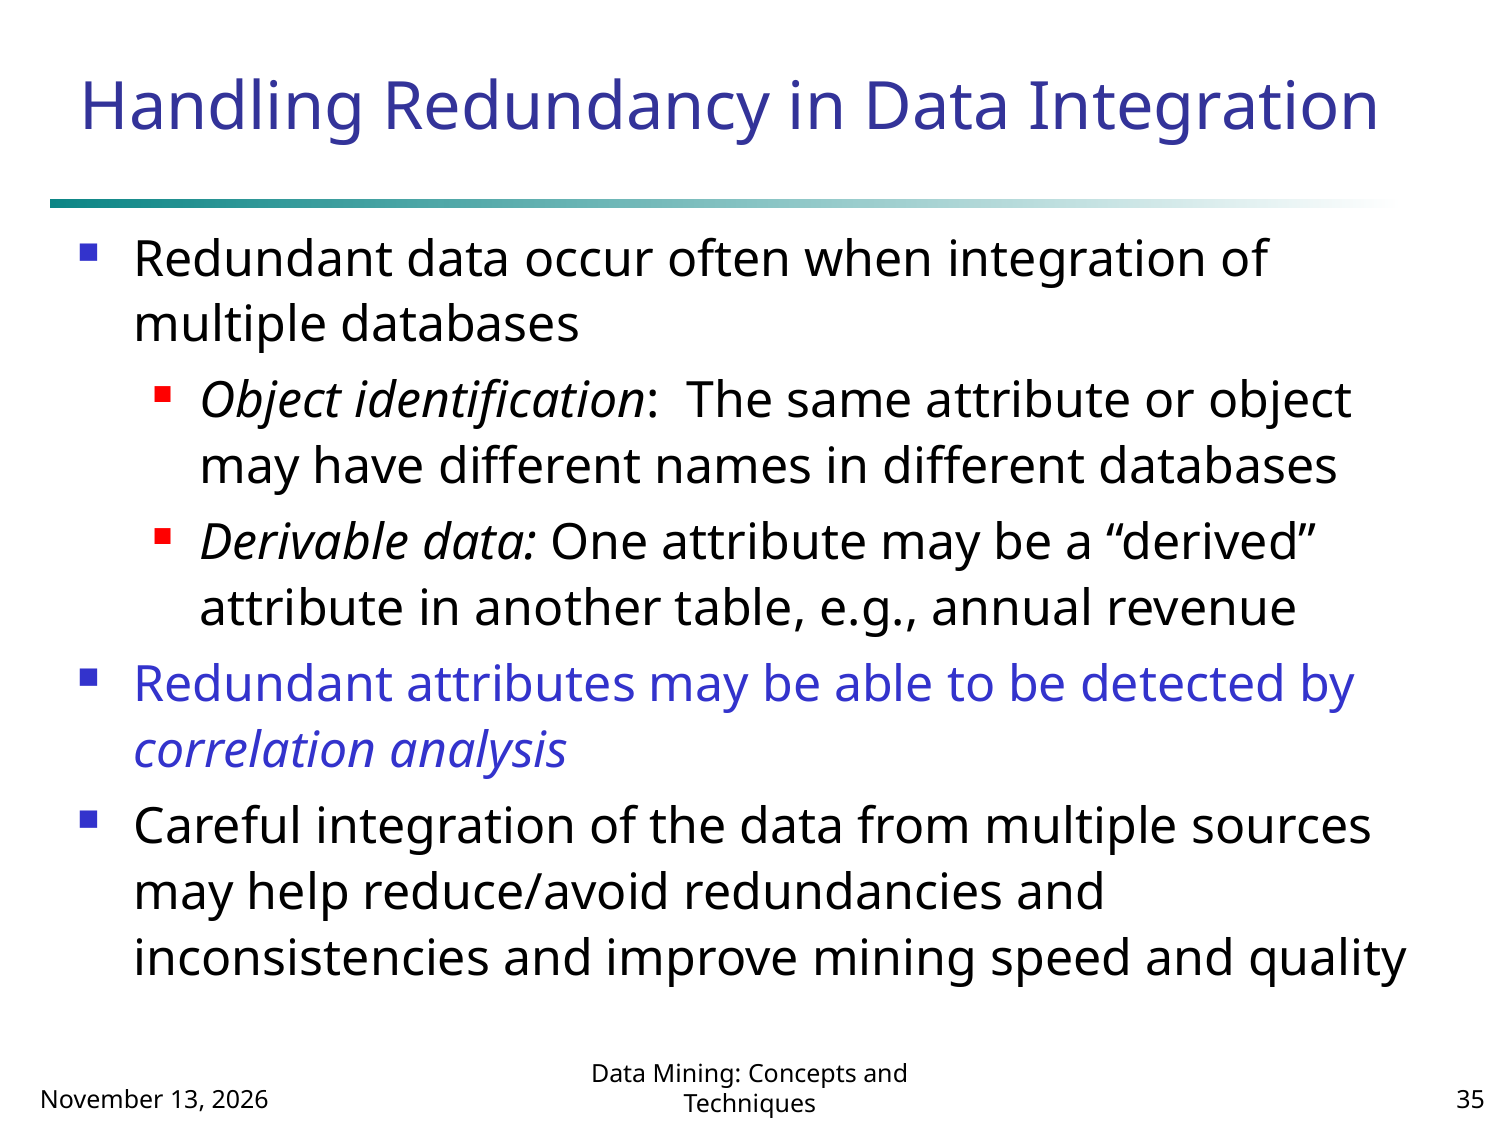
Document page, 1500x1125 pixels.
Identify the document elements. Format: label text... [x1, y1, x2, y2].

title Handling Redundancy in Data Integration [62, 24, 1401, 151]
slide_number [24, 1062, 338, 1125]
footer Data Mining: Concepts and Techniques [512, 1063, 988, 1125]
list Redundant data occur often when integration of multiple databases Object identification: The same attribute or object may have different names in different databases Derivable data: One attribute may be a “derived” attribute in another table, e.g., annual revenue Redundant attributes may be able to be detected by correlation analysis Careful integration of the data from multiple sources may help reduce/avoid redundancies and inconsistencies and improve mining speed and quality [62, 212, 1426, 1063]
slide_number 35 [1187, 1062, 1500, 1125]
